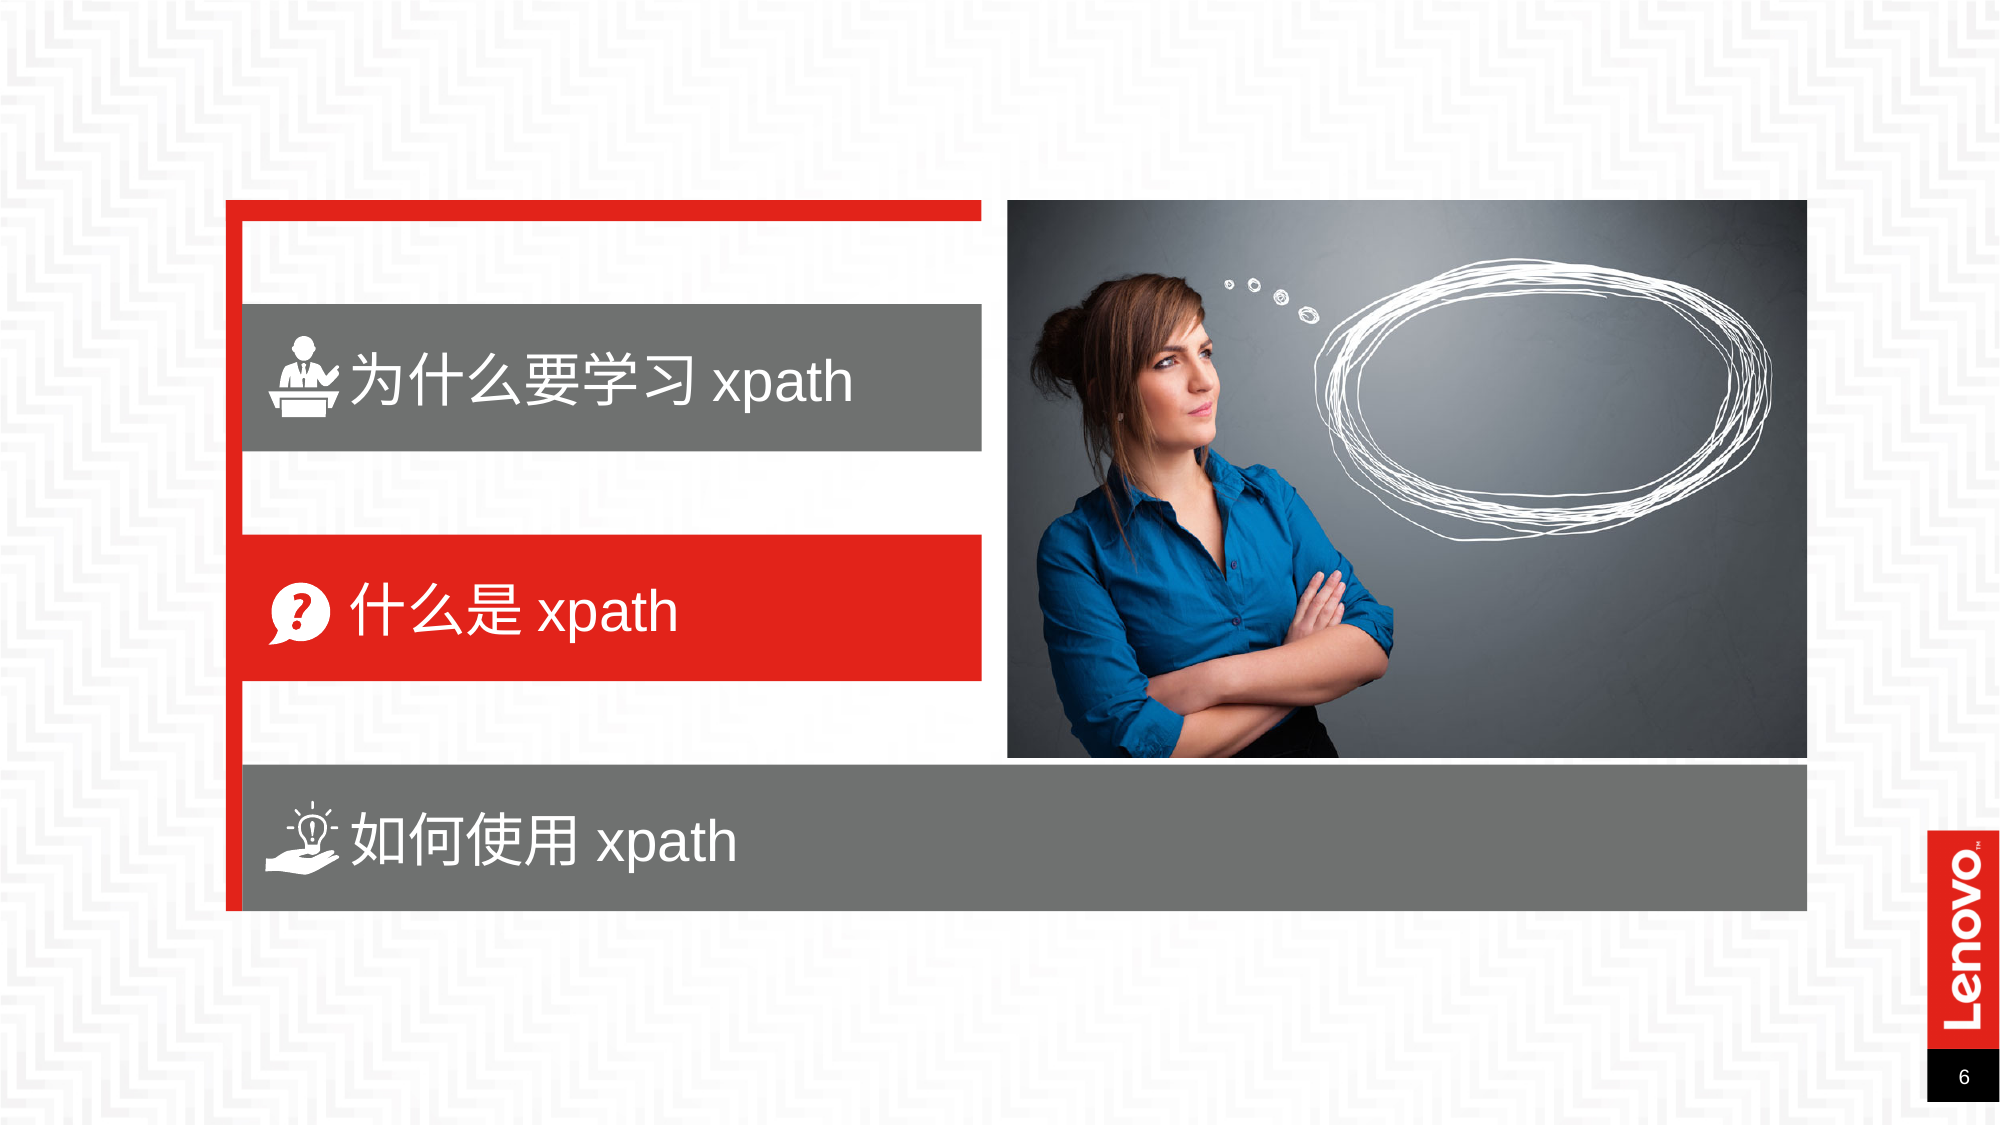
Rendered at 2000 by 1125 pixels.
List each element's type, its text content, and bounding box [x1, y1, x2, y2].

text_box [224, 198, 984, 223]
text_box [279, 362, 340, 388]
picture [1928, 831, 2000, 1049]
text_box 为什么要学习xpath [242, 304, 982, 452]
text_box 什么是xpath [242, 534, 982, 682]
text_box [268, 391, 340, 418]
text_box [294, 809, 301, 816]
text_box [265, 814, 340, 875]
text_box [224, 223, 245, 913]
text_box [268, 582, 331, 645]
text_box 如何使用xpath [242, 764, 1808, 912]
text_box [291, 336, 316, 361]
picture [0, 0, 2000, 1125]
text_box [325, 809, 332, 816]
